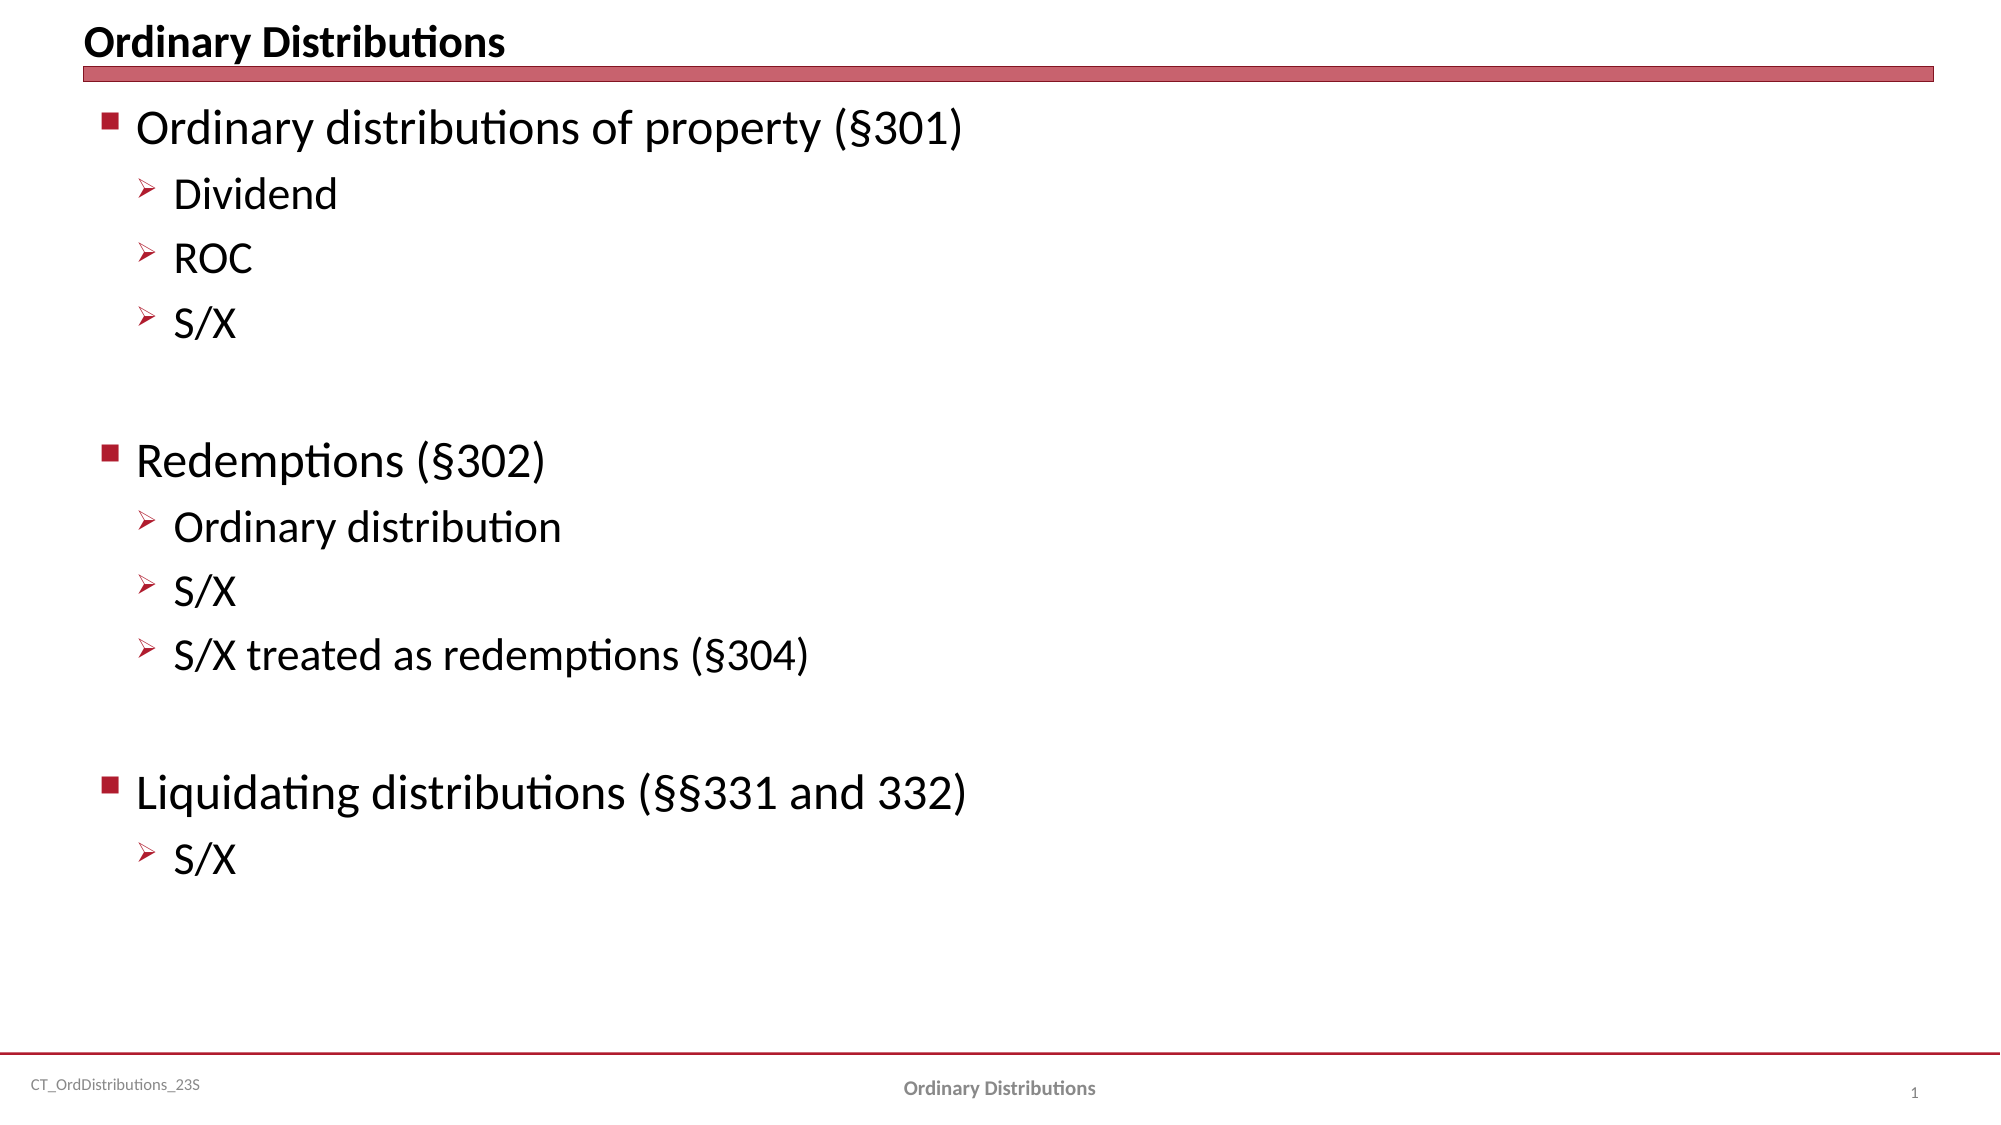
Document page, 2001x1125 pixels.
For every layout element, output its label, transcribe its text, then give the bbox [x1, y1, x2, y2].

list Ordinary distributions of property (§301) Dividend ROC S/X Redemptions (§302) Ordinary distribution S/X S/X treated as redemptions (§304) Liquidating distributions (§§331 and 332) S/X [83, 87, 1934, 1041]
footer Ordinary Distributions [683, 1056, 1317, 1117]
title Ordinary Distributions [83, 6, 1935, 67]
slide_number 1 [1834, 1061, 1934, 1122]
